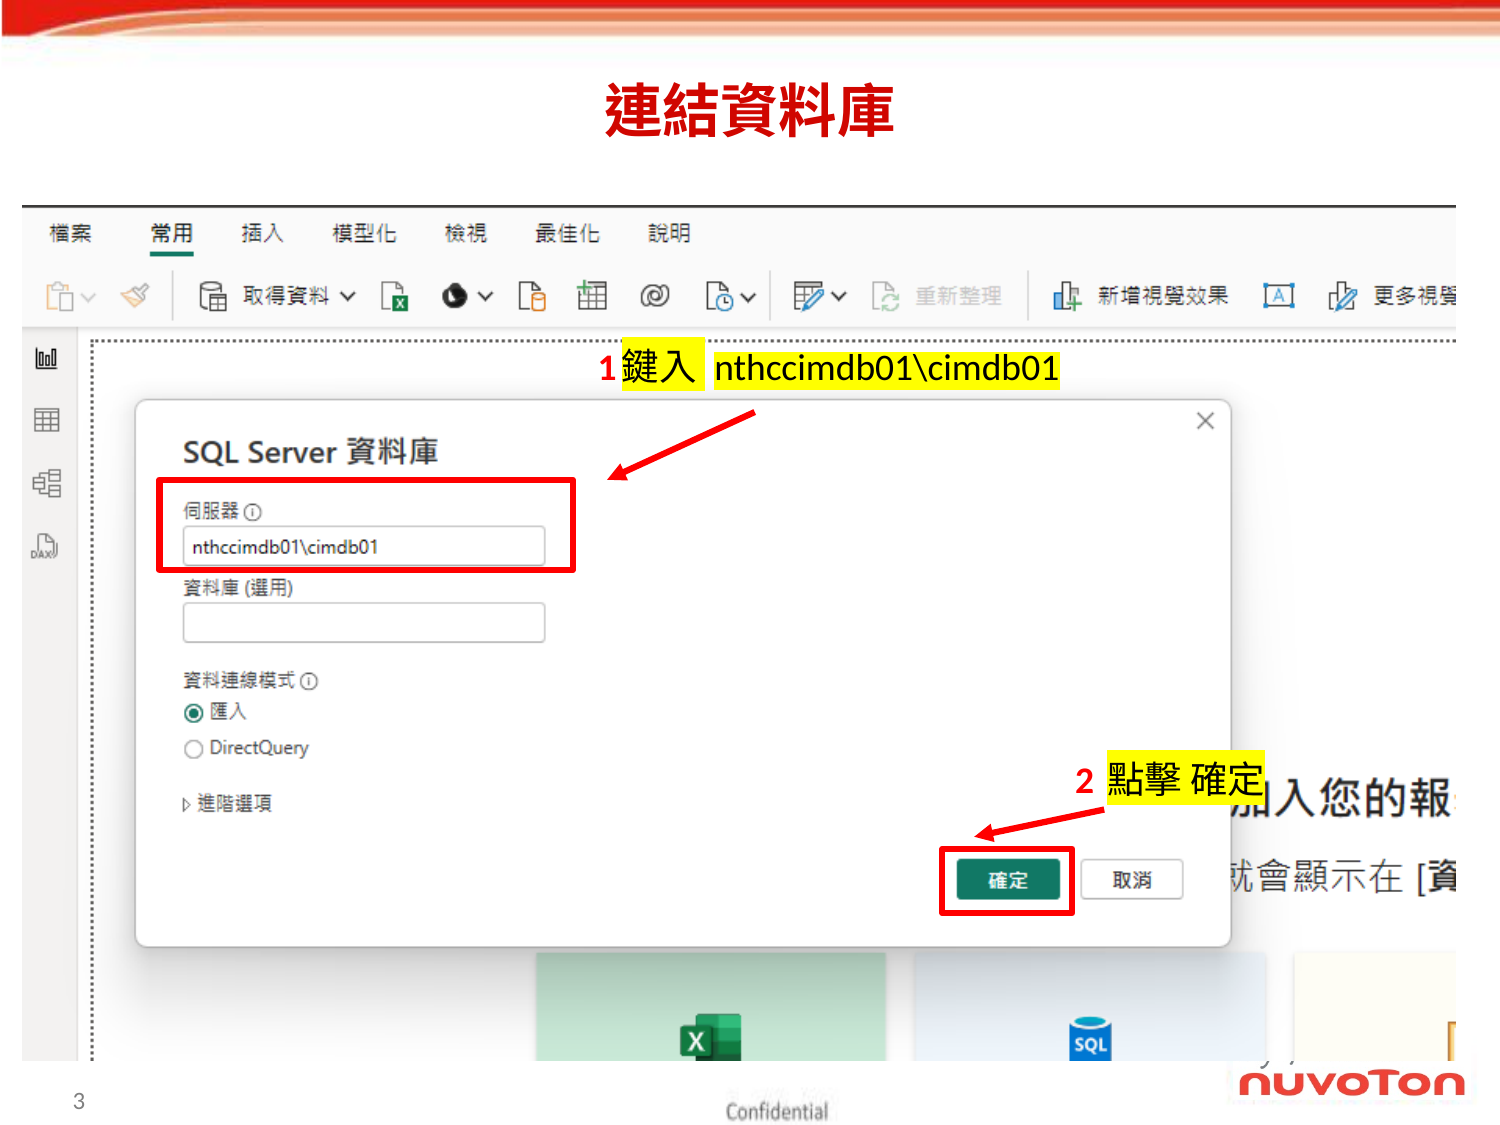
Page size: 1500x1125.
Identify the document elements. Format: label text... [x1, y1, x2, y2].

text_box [973, 809, 1105, 838]
picture [1, 0, 1500, 1125]
slide_number 2 [0, 1069, 160, 1125]
title 連結資料庫 [75, 66, 1425, 149]
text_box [606, 411, 755, 481]
